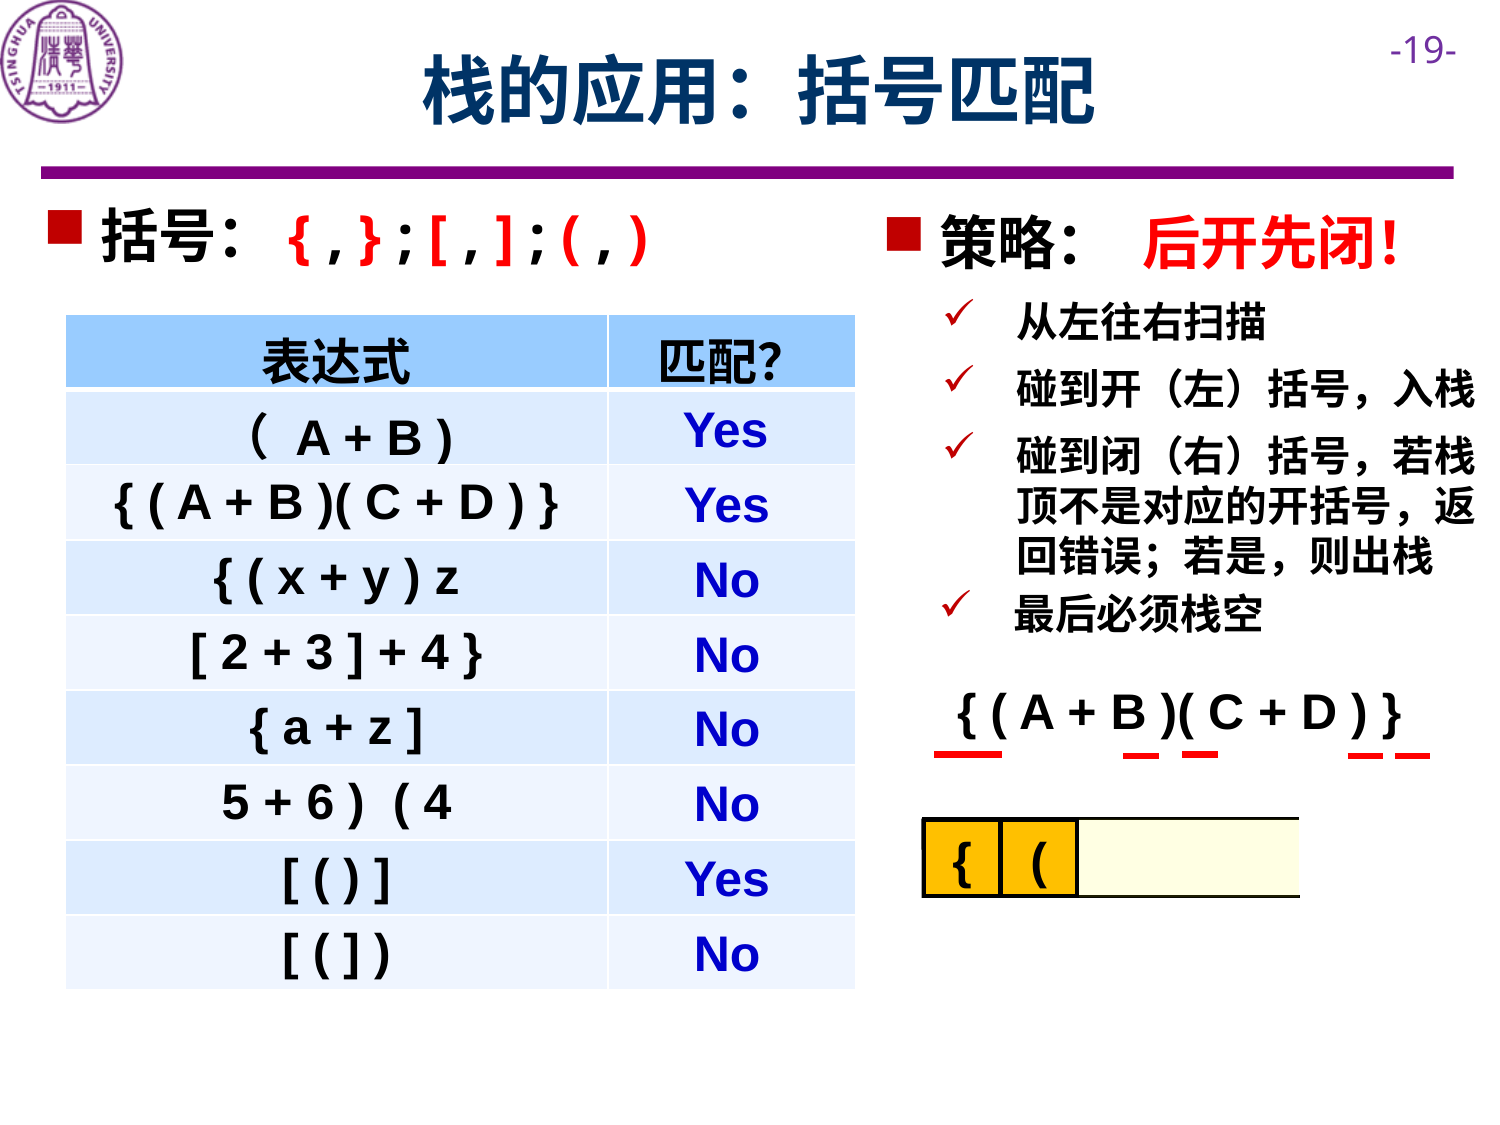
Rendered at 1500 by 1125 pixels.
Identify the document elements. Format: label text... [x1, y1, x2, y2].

text_box 最后必须栈空 [923, 580, 1418, 646]
text_box { [923, 819, 1000, 897]
text_box 括号：{ , } ; [ , ] ; ( , ) [29, 192, 759, 277]
text_box No [655, 689, 799, 764]
text_box 从左往右扫描 [927, 288, 1412, 354]
picture [0, 0, 124, 124]
text_box No [655, 539, 799, 614]
text_box Yes [655, 838, 799, 913]
text_box No [655, 614, 799, 689]
text_box 策略： [868, 198, 1117, 284]
text_box Yes [655, 465, 799, 539]
text_box 碰到开（左）括号，入栈 [927, 355, 1500, 420]
text_box 碰到闭（右）括号，若栈顶不是对应的开括号，返回错误；若是，则出栈 [927, 421, 1500, 587]
text_box Yes [653, 390, 798, 466]
text_box ( [1000, 819, 1066, 897]
text_box No [655, 764, 799, 838]
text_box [1071, 669, 1152, 1048]
title 栈的应用：括号匹配 [135, 13, 1383, 165]
text_box 后开先闭！ [1128, 198, 1471, 284]
text_box No [655, 913, 799, 989]
